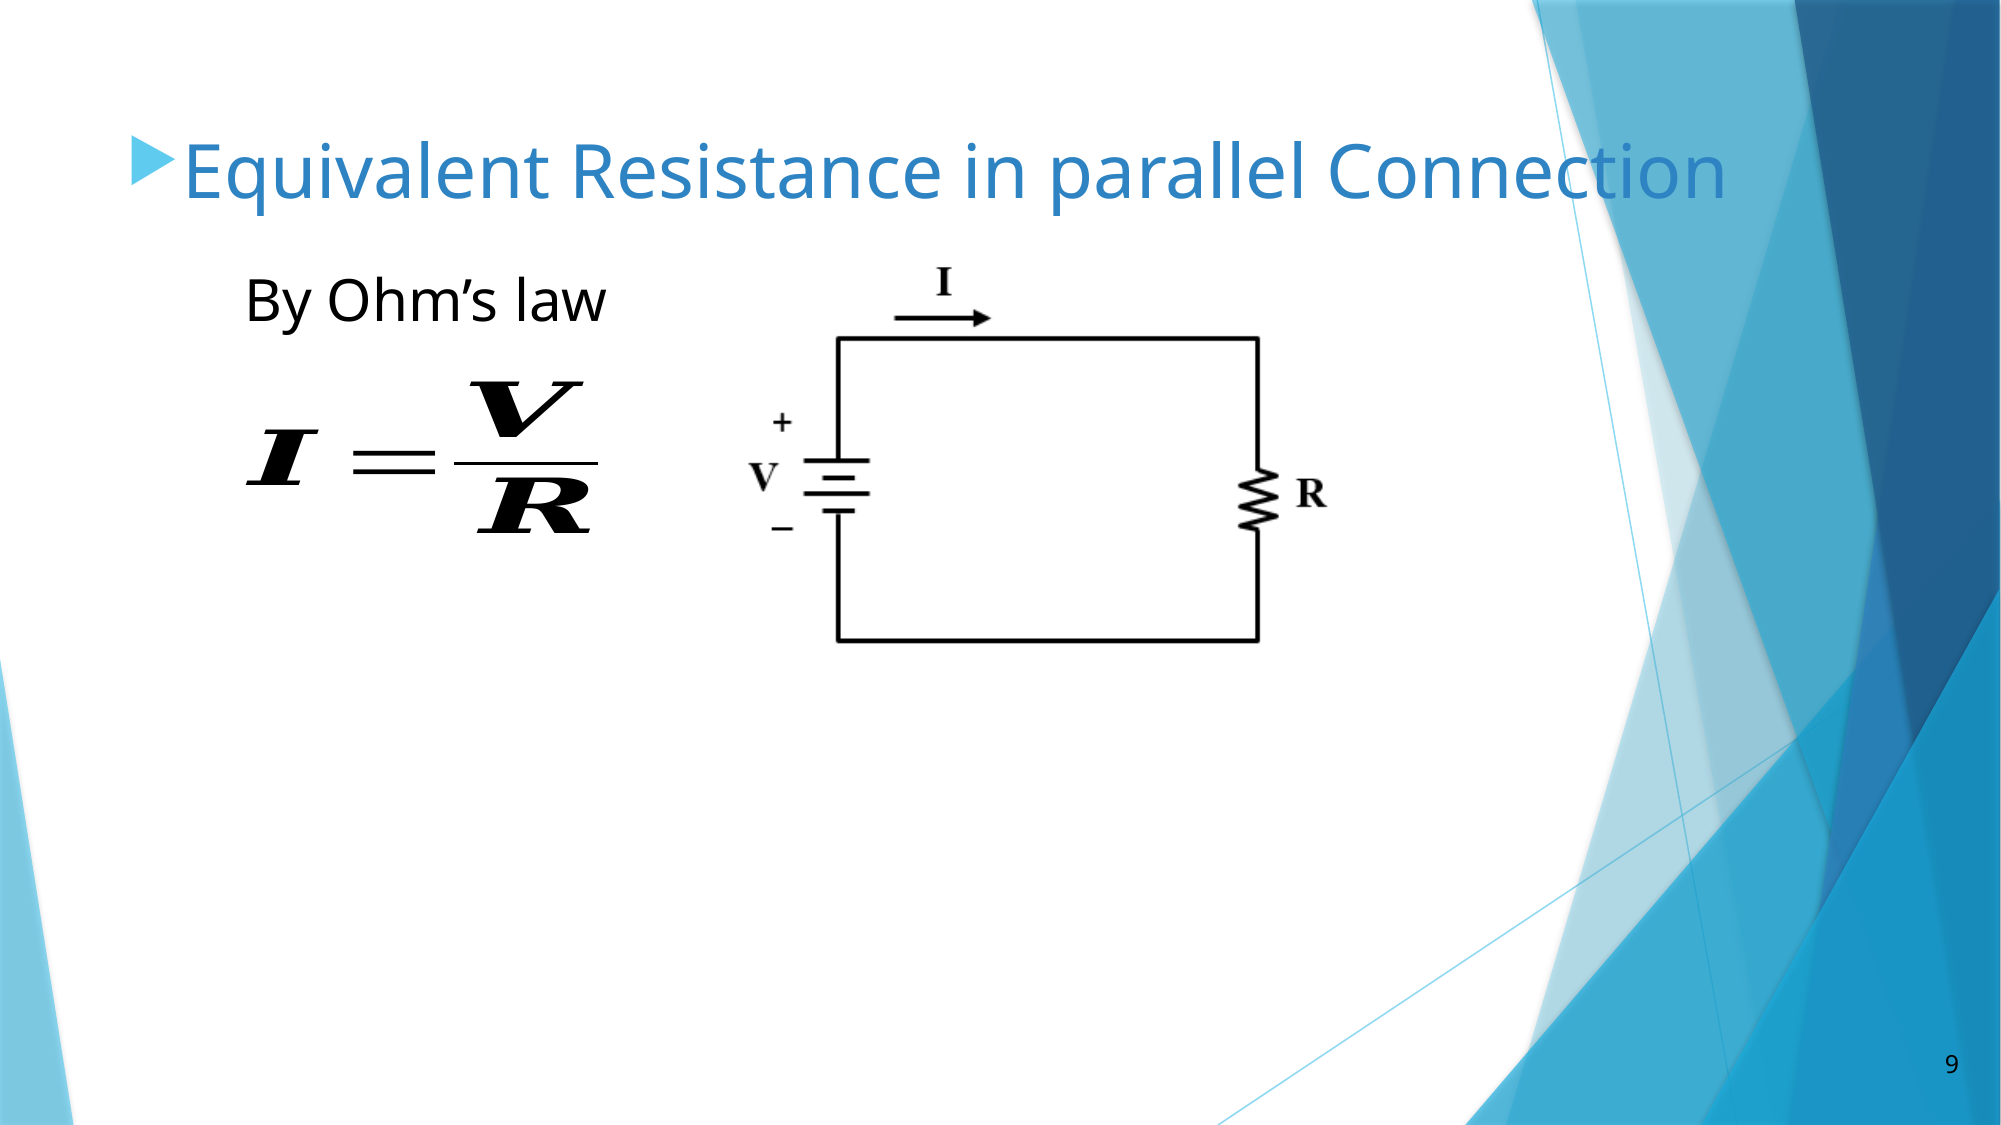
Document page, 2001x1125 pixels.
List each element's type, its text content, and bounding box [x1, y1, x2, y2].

list Equivalent Resistance in parallel Connection By Ohm’s law [111, 115, 1809, 769]
slide_number 9 [1862, 1035, 1975, 1096]
picture [721, 255, 1340, 668]
